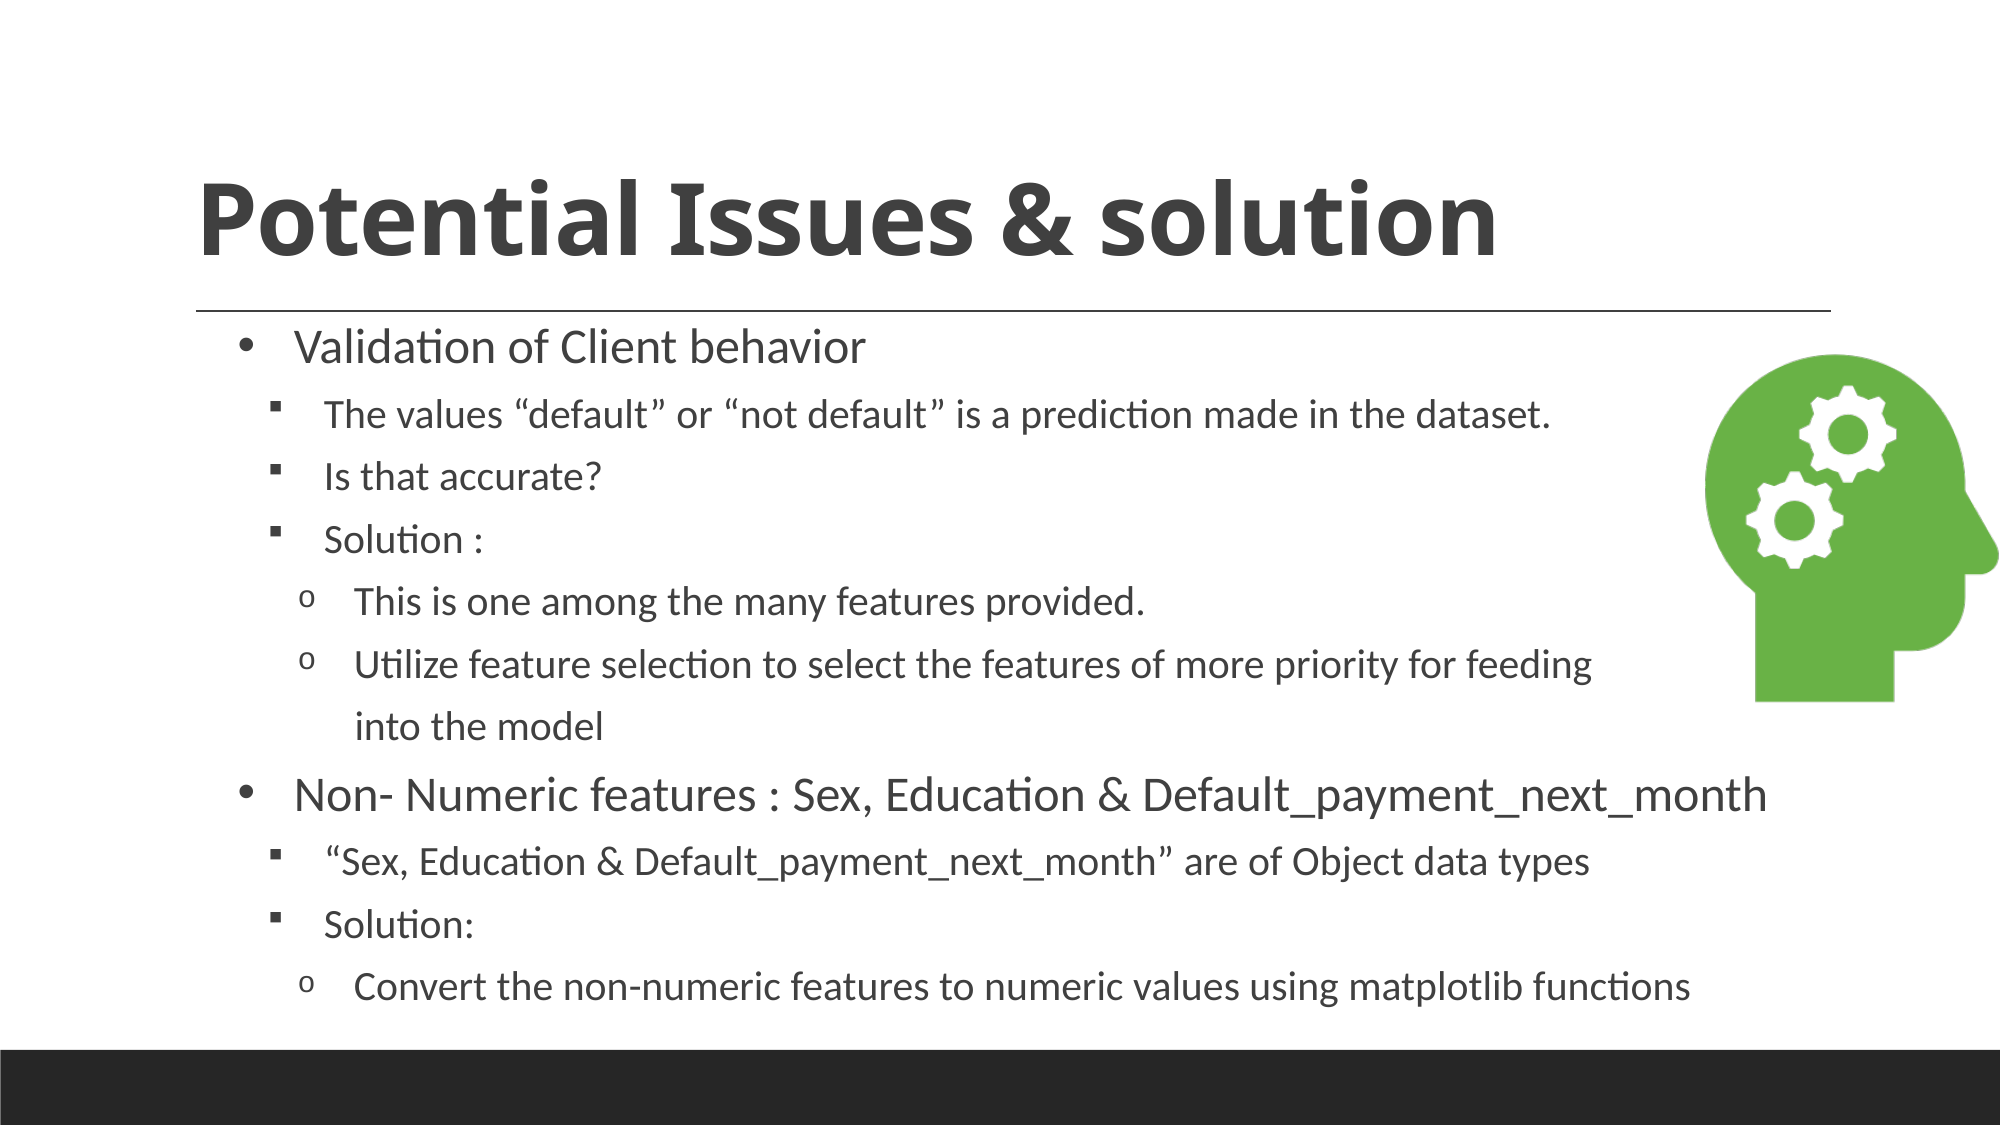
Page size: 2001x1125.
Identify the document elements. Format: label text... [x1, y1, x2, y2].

text_box Validation of Client behavior The values “default” or “not default” is a prediction made in the dataset. Is that accurate? Solution : This is one among the many features provided. Utilize feature selection to select the features of more priority for feeding into the model Non- Numeric features : Sex, Education & Default_payment_next_month “Sex, Education & Default_payment_next_month” are of Object data types Solution: Convert the non-numeric features to numeric values using matplotlib functions [174, 306, 1825, 985]
picture [1647, 333, 2000, 742]
title Potential Issues & solution [180, 47, 1830, 285]
